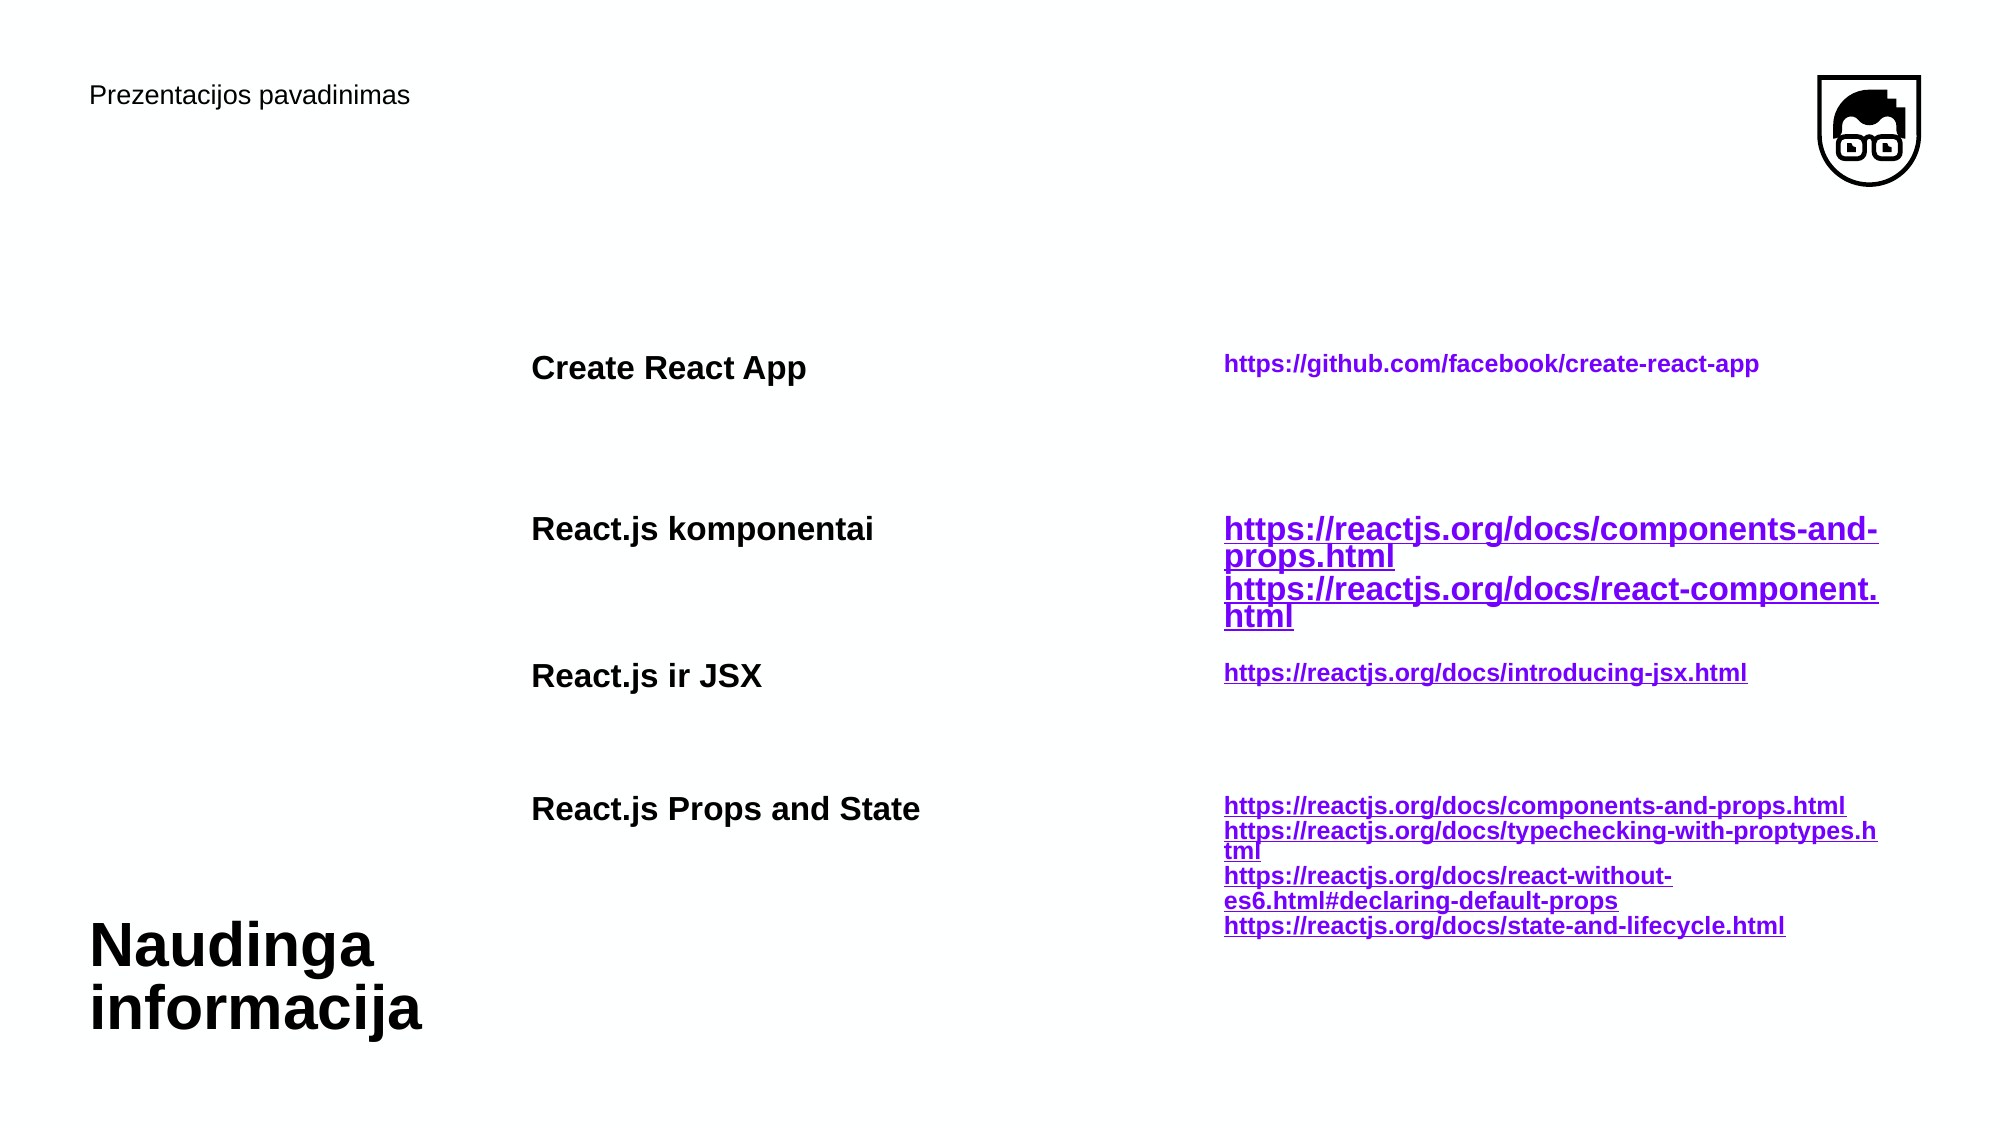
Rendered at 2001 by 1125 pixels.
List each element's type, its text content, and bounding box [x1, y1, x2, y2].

list React.js Props and State [516, 786, 1132, 841]
list Create React App [516, 345, 1132, 400]
list https://reactjs.org/docs/introducing-jsx.html [1209, 653, 1900, 786]
list React.js ir JSX [516, 653, 1132, 708]
title Naudinga informacija [74, 825, 459, 1050]
list Prezentacijos pavadinimas [74, 75, 996, 150]
list https://github.com/facebook/create-react-app [1209, 345, 1900, 459]
list https://reactjs.org/docs/components-and-props.html https://reactjs.org/docs/typechecking-with-proptypes.html https://reactjs.org/docs/react-without-es6.html#declaring-default-props https://reactjs.org/docs/state-and-lifecycle.html [1209, 786, 1900, 934]
list React.js komponentai [516, 506, 1132, 561]
list https://reactjs.org/docs/components-and-props.html https://reactjs.org/docs/react-component.html [1209, 506, 1900, 653]
